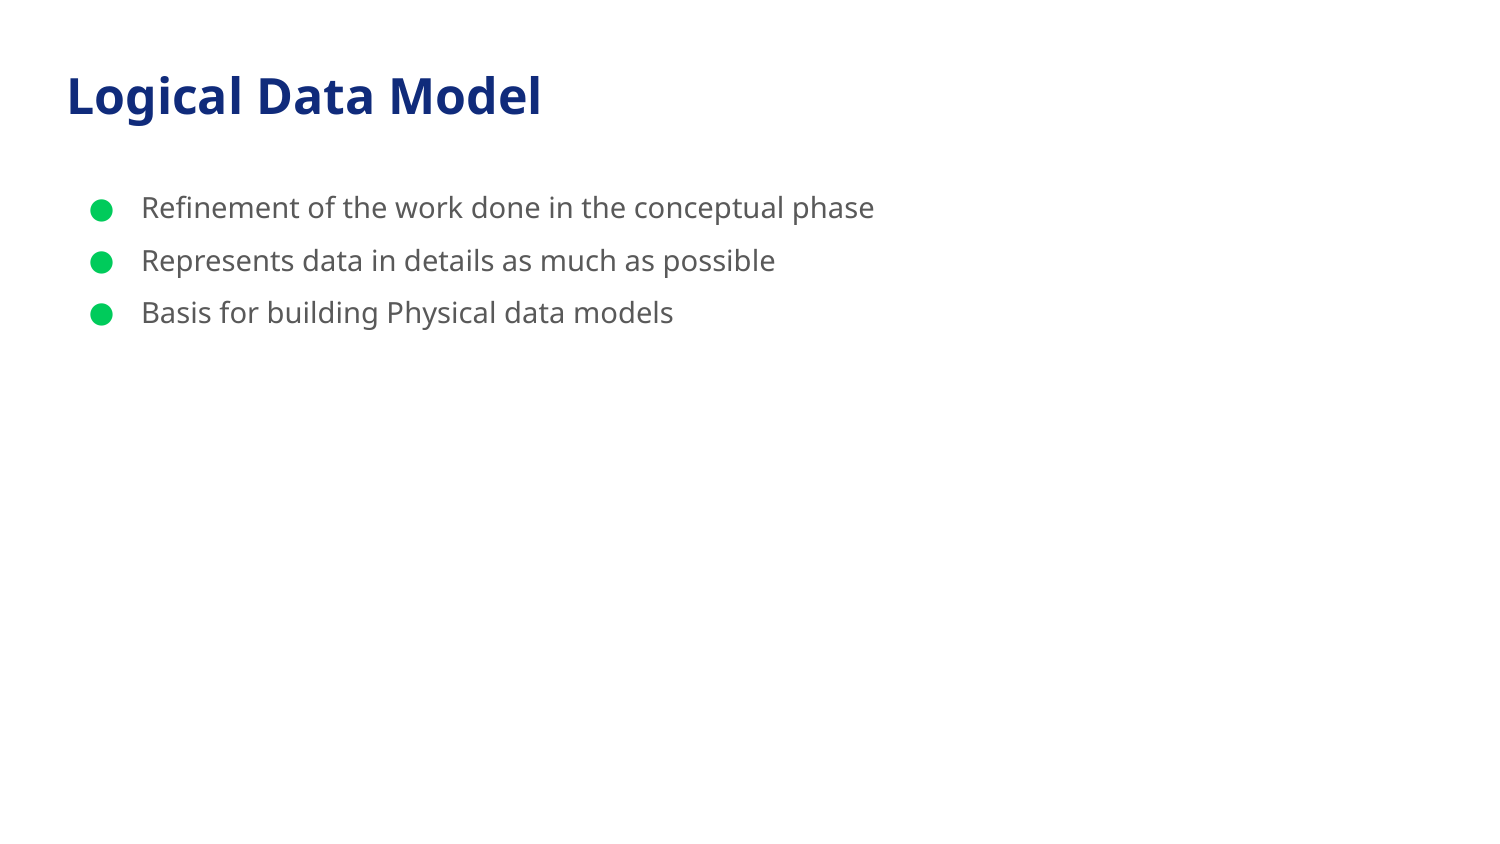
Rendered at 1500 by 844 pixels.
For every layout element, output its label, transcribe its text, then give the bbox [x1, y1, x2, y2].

title Logical Data Model [51, 49, 1443, 149]
list Refinement of the work done in the conceptual phase Represents data in details as much as possible Basis for building Physical data models [51, 156, 1449, 773]
